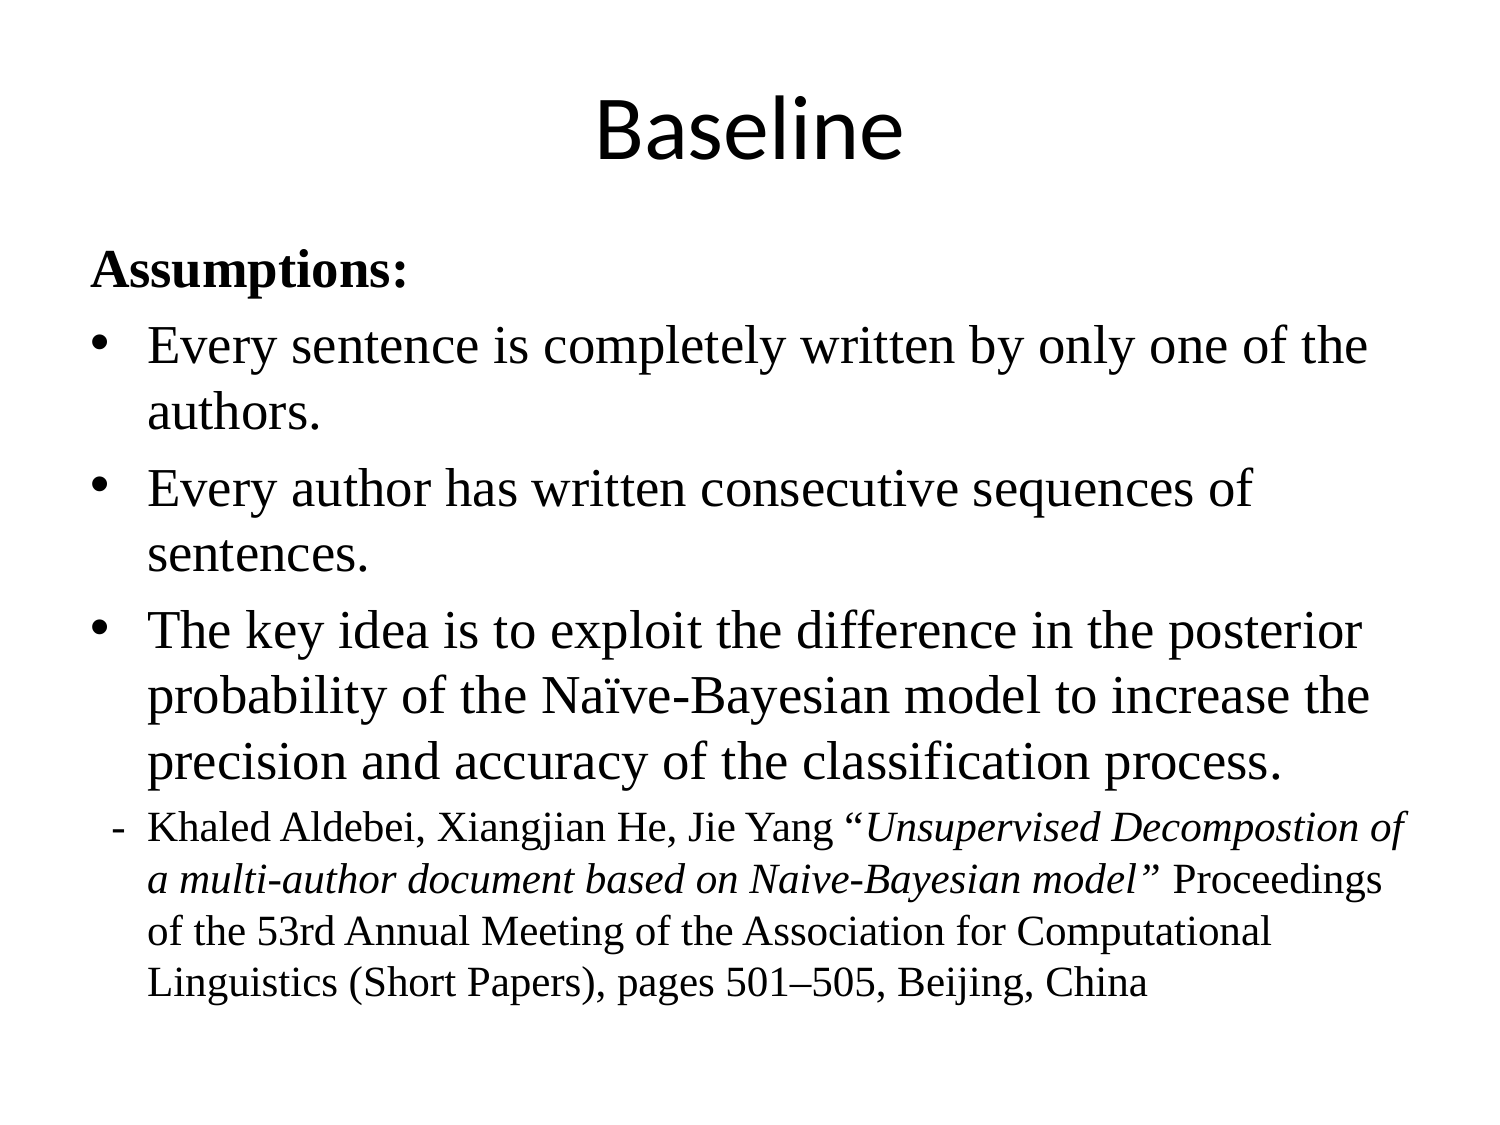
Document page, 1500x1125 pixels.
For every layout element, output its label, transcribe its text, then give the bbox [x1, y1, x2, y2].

title Baseline [75, 45, 1425, 200]
list Assumptions: Every sentence is completely written by only one of the authors. Every author has written consecutive sequences of sentences. The key idea is to exploit the difference in the posterior probability of the Naïve-Bayesian model to increase the precision and accuracy of the classification process. - Khaled Aldebei, Xiangjian He, Jie Yang “Unsupervised Decompostion of a multi-author document based on Naive-Bayesian model” Proceedings of the 53rd Annual Meeting of the Association for Computational Linguistics (Short Papers), pages 501–505, Beijing, China [75, 224, 1425, 1038]
